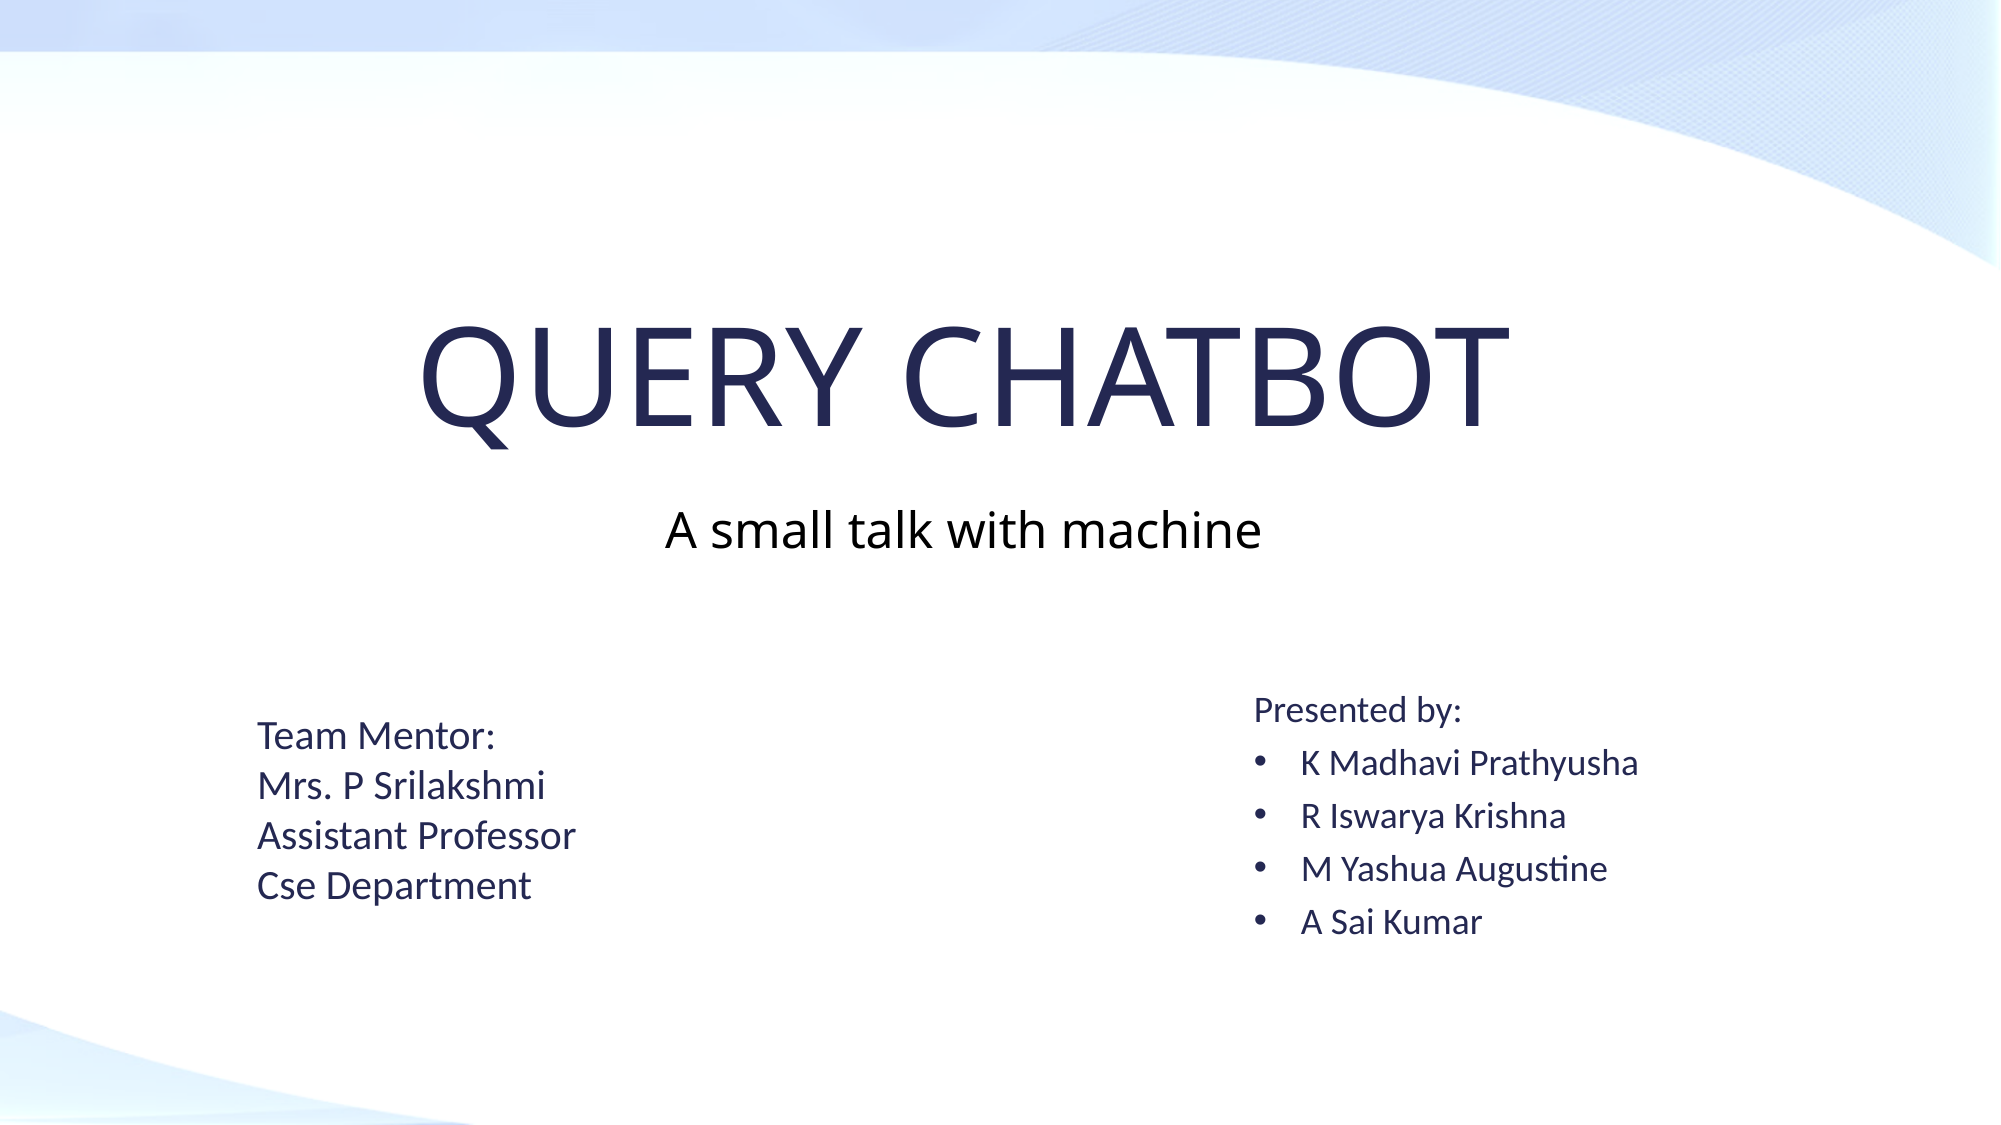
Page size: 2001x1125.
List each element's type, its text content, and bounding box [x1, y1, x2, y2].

title QUERY CHATBOT [214, 270, 1715, 464]
text_box Presented by: K Madhavi Prathyusha R Iswarya Krishna M Yashua Augustine A Sai Kumar [1239, 682, 1896, 1008]
picture [0, 0, 2001, 1125]
text_box Team Mentor: Mrs. P Srilakshmi Assistant Professor Cse Department [242, 700, 648, 961]
subtitle A small talk with machine [214, 498, 1715, 595]
